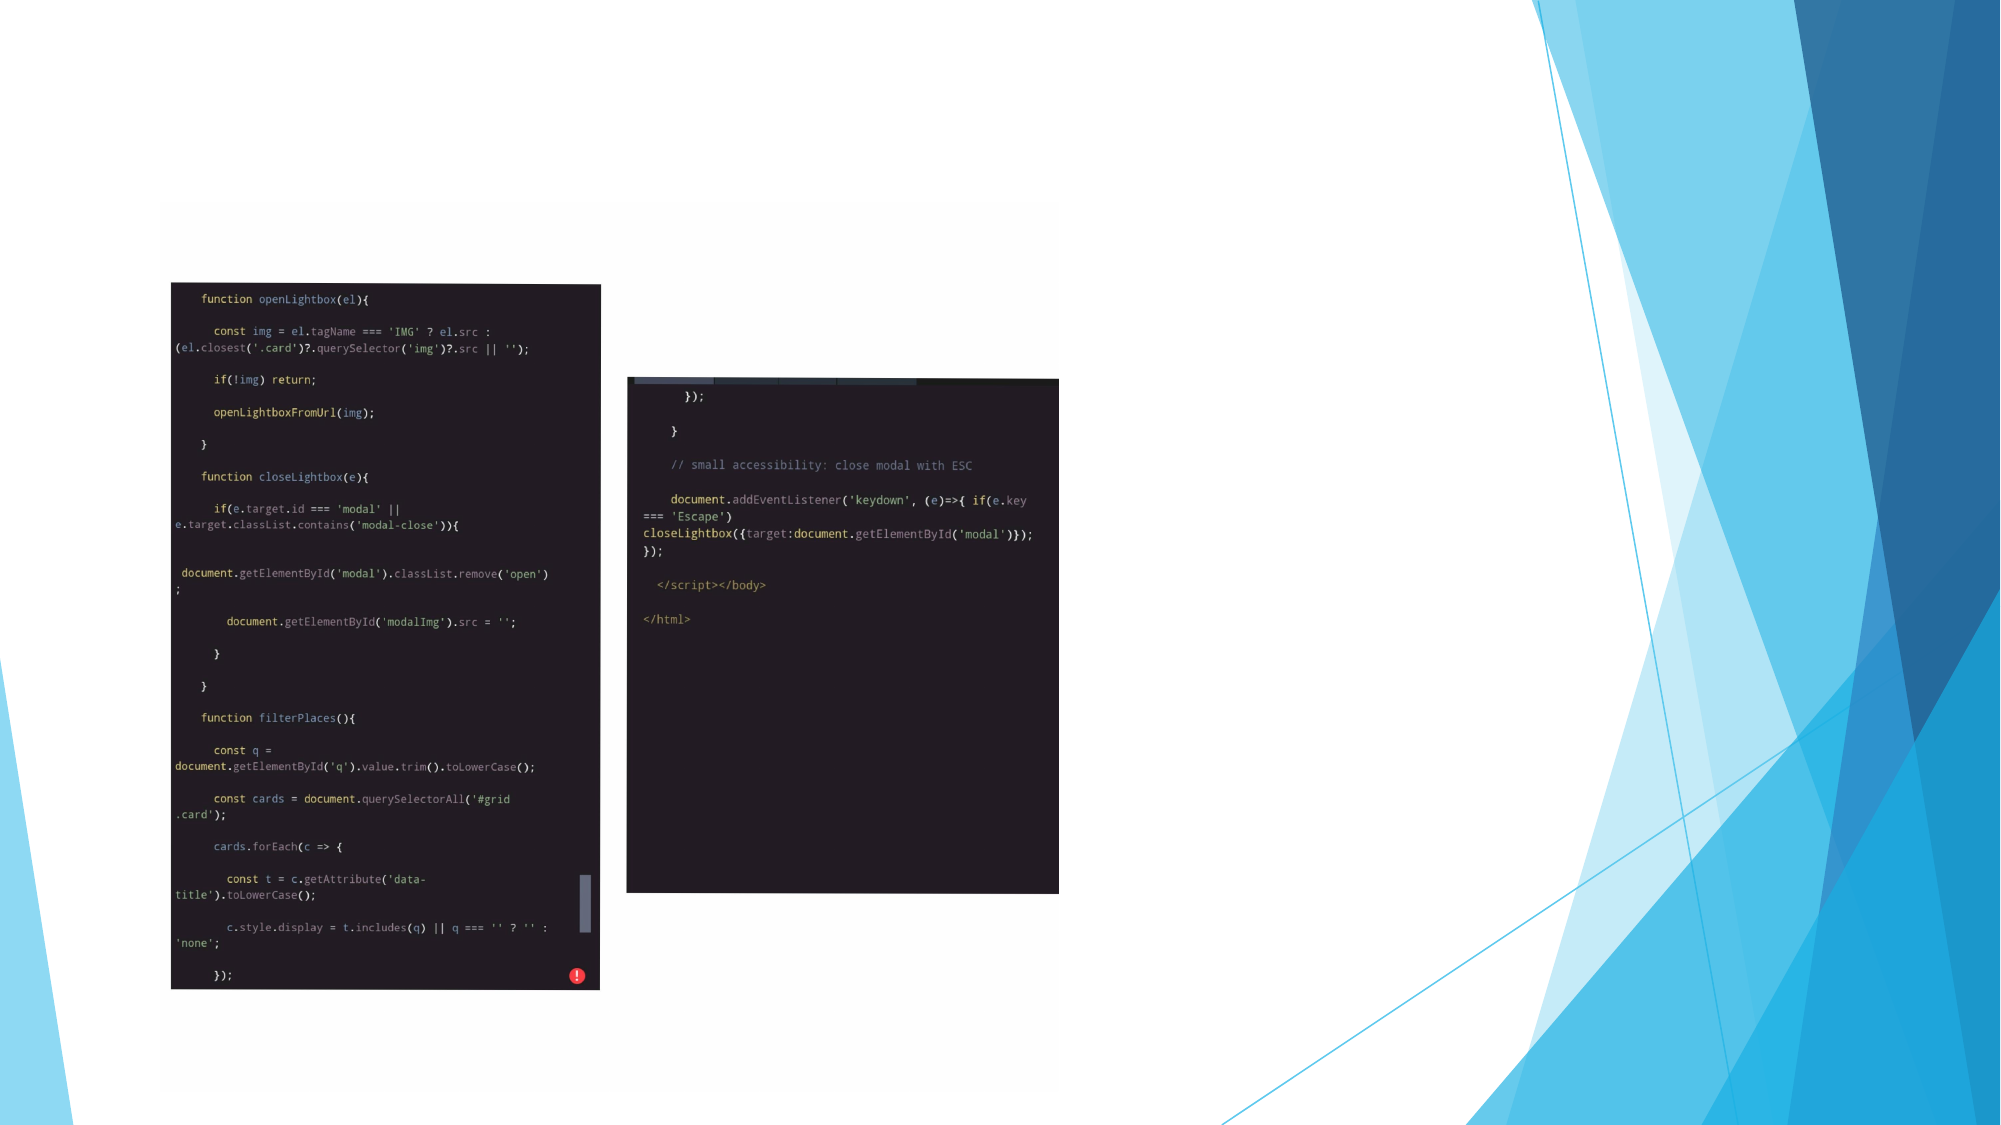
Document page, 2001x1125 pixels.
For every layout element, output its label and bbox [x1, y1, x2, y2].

picture [160, 202, 1060, 1092]
